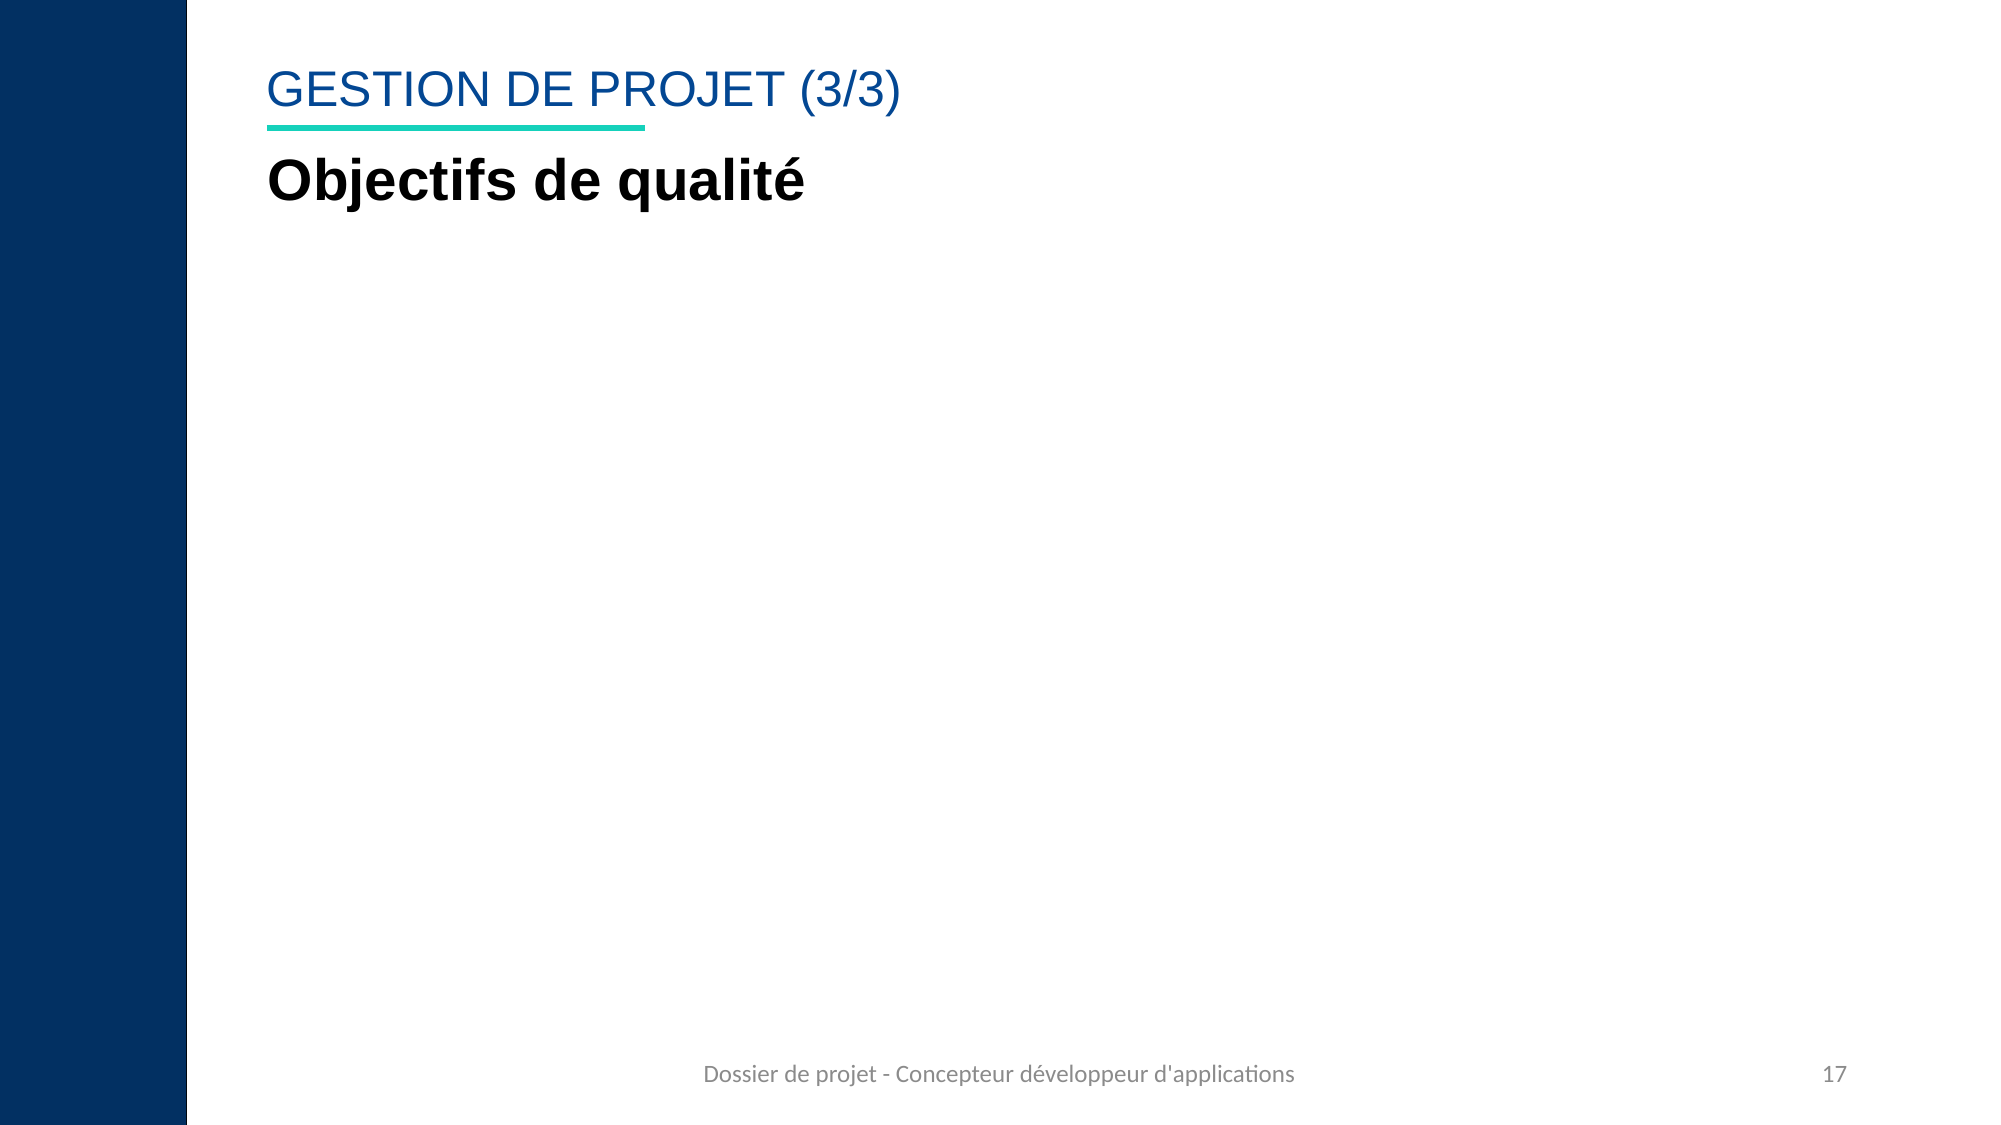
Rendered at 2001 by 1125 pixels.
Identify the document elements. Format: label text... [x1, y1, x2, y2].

list Objectifs de qualité [252, 136, 1930, 227]
slide_number 17 [1412, 1042, 1863, 1103]
title Gestion de projet (3/3) [266, 55, 1930, 136]
footer Dossier de projet - Concepteur développeur d'applications [662, 1042, 1338, 1103]
